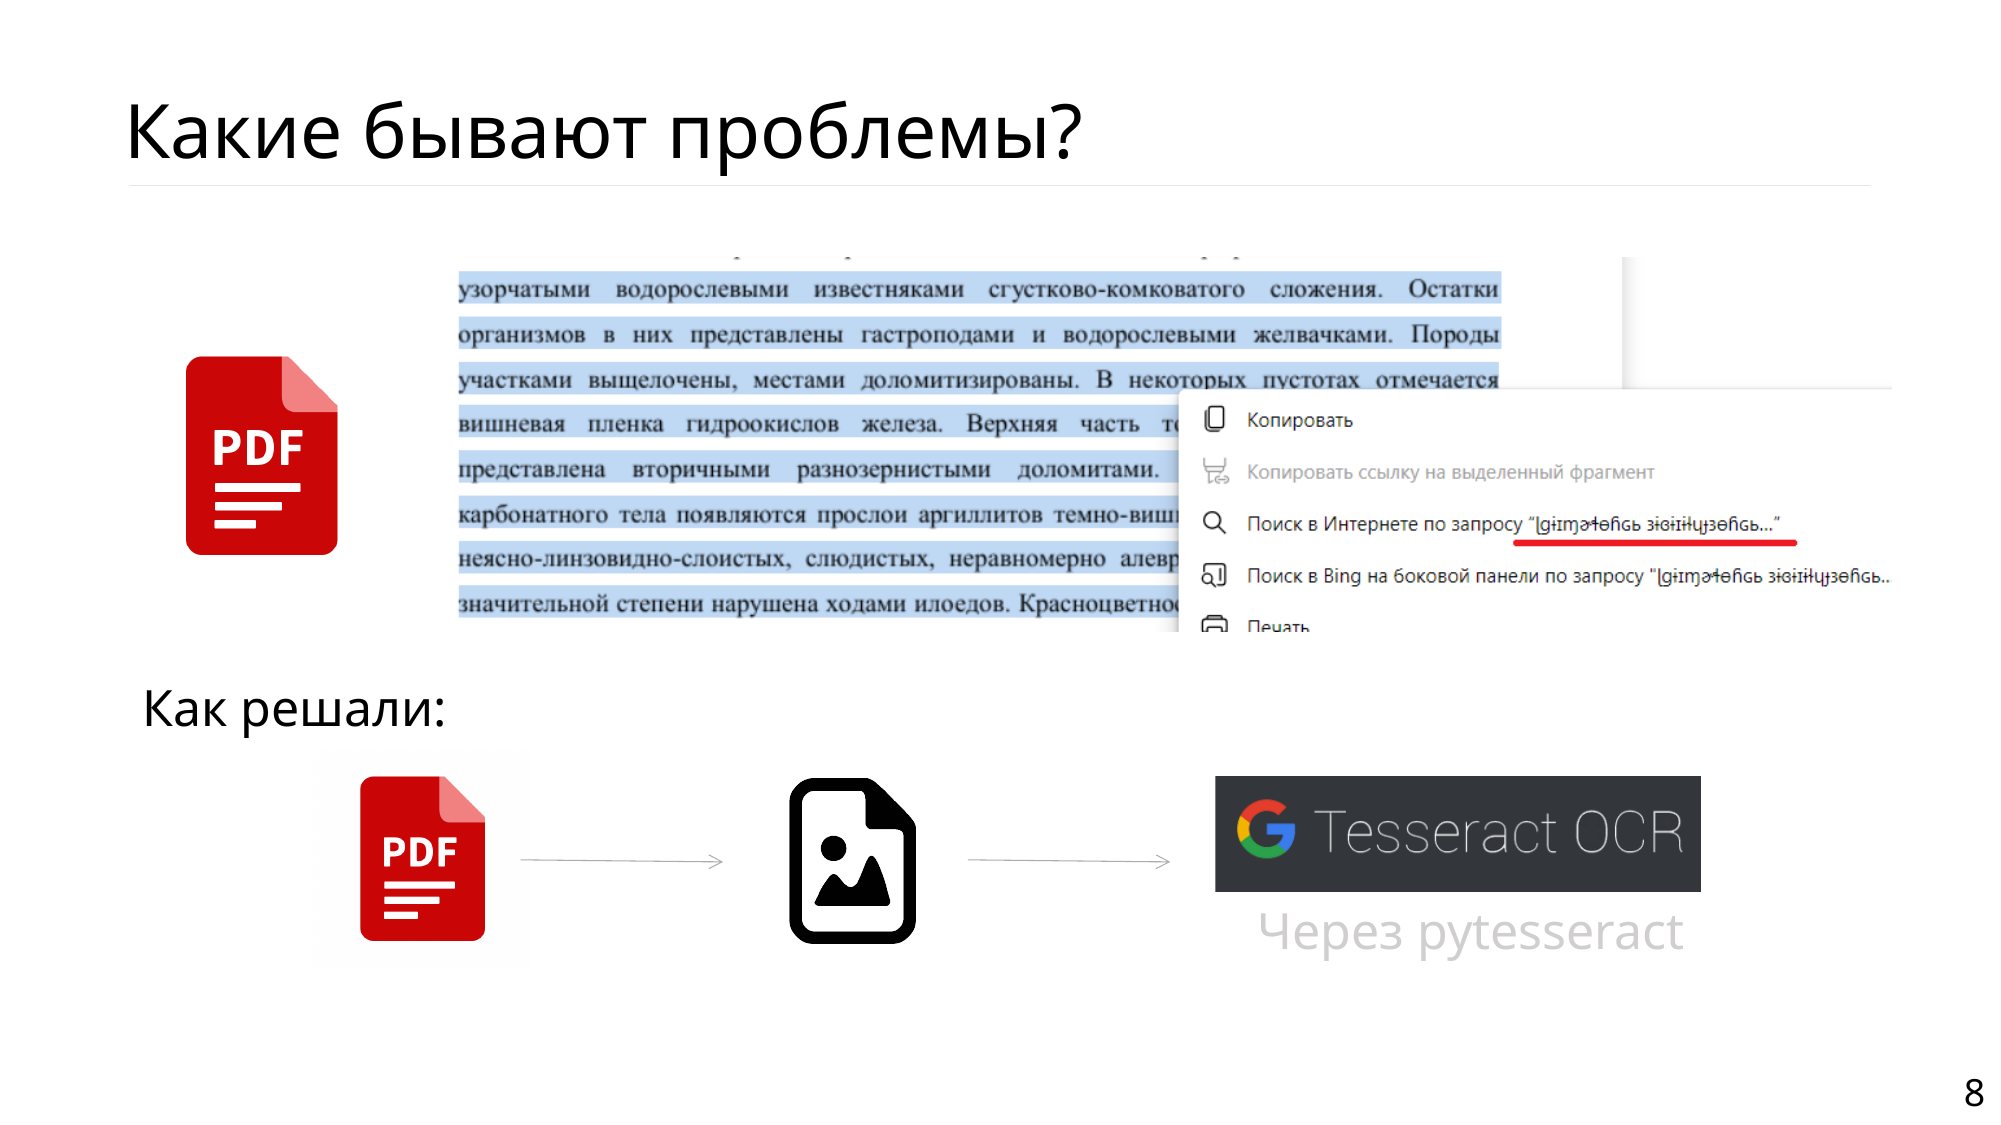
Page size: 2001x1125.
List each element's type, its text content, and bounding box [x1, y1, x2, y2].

picture [437, 257, 1892, 632]
text_box Как решали: [127, 669, 1405, 745]
picture [129, 323, 394, 588]
picture [769, 778, 935, 944]
picture [313, 749, 532, 968]
text_box Через pytesseract [1242, 891, 1729, 967]
picture [1215, 776, 1701, 892]
text_box 8 [1783, 1061, 2000, 1121]
text_box Какие бывают проблемы? [109, 75, 1192, 181]
